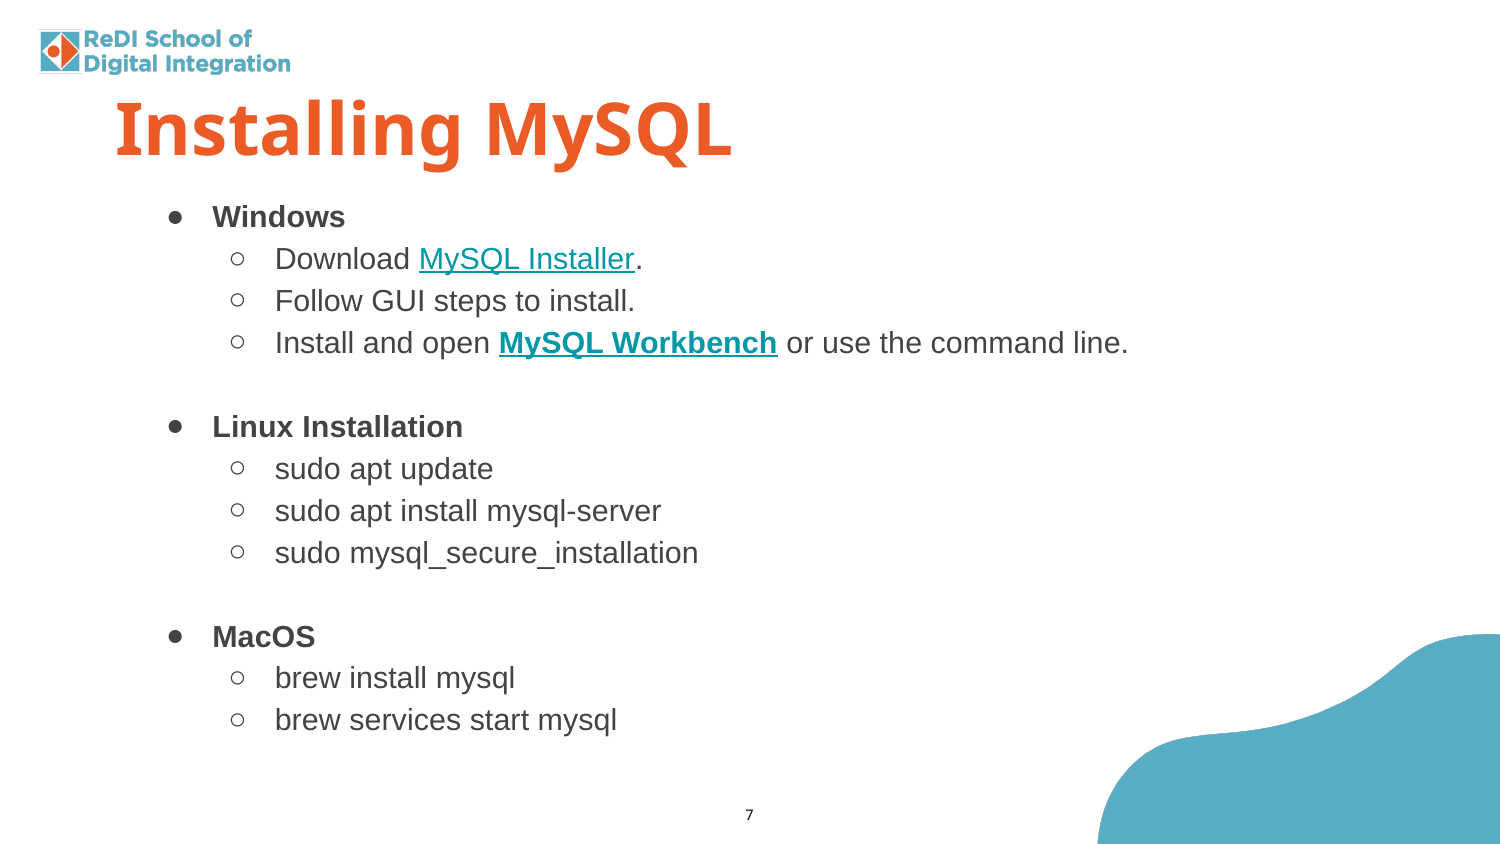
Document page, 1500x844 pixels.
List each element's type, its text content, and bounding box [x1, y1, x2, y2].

text_box Installing MySQL [109, 93, 1332, 175]
list Windows Download MySQL Installer. Follow GUI steps to install. Install and open MySQL Workbench or use the command line. Linux Installation sudo apt update sudo apt install mysql-server sudo mysql_secure_installation MacOS brew install mysql brew services start mysql [146, 188, 1415, 741]
picture [1097, 634, 1500, 844]
picture [38, 27, 291, 75]
slide_number ‹#› [738, 333, 761, 829]
